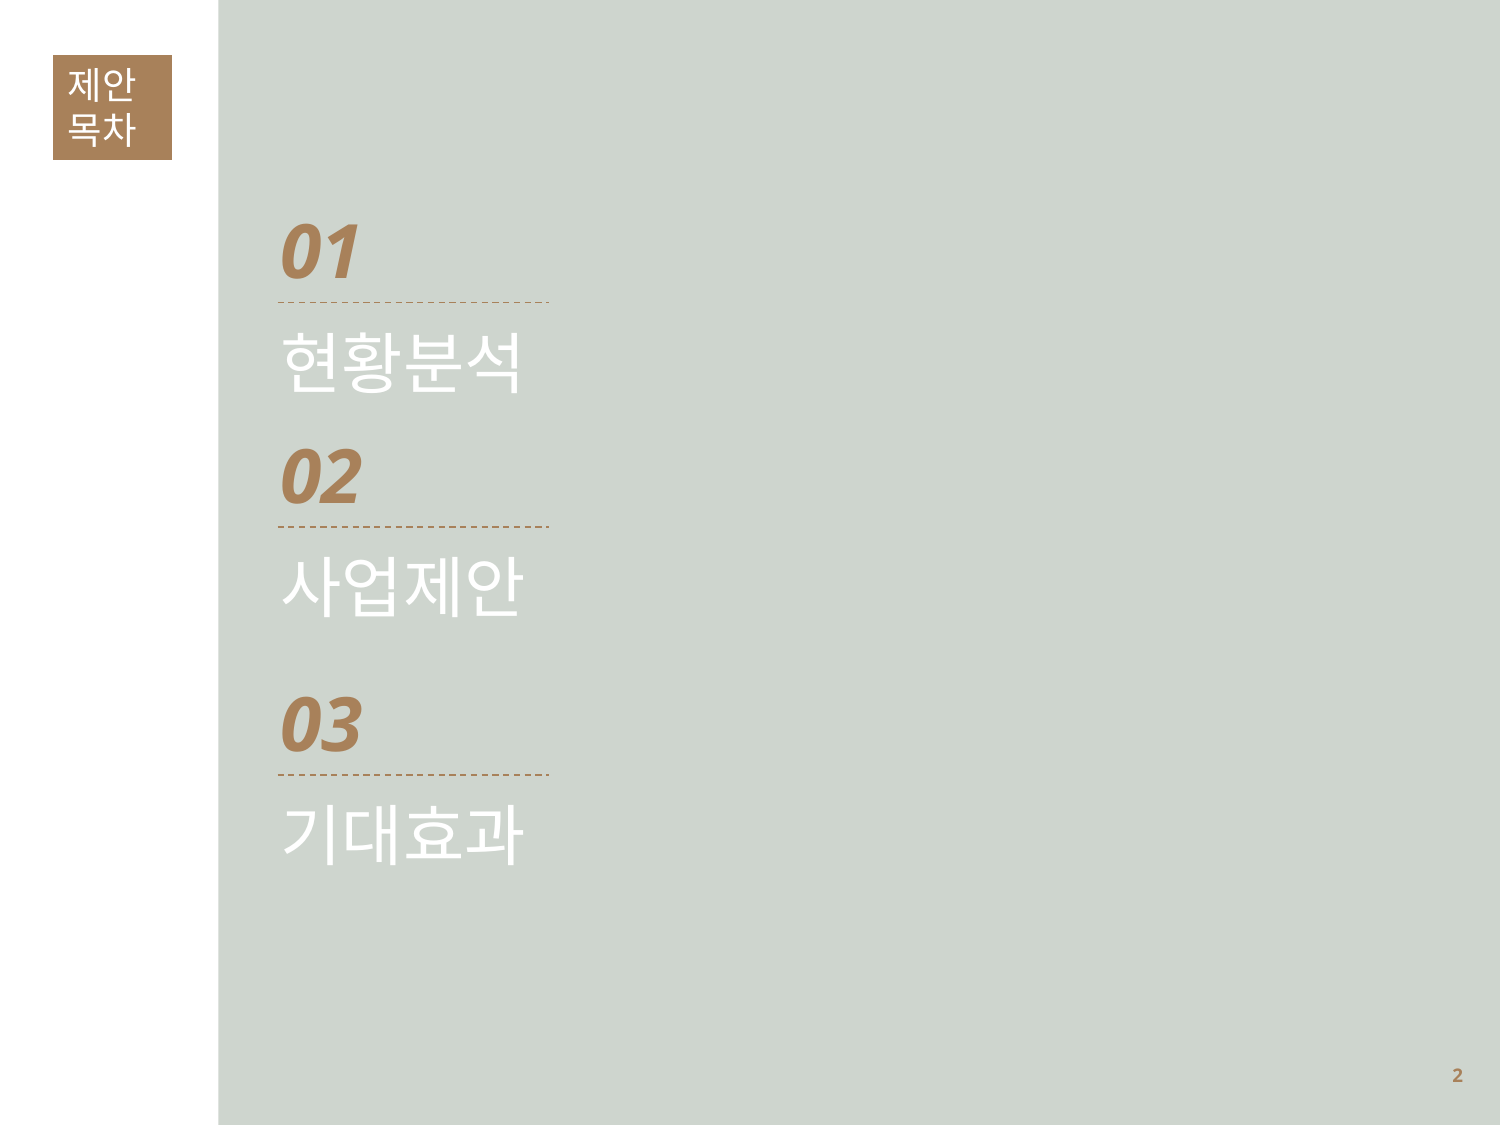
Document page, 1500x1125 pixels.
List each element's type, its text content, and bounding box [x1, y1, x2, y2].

slide_number 1 [1128, 1046, 1478, 1107]
text_box 사업제안 [265, 538, 656, 634]
text_box 제안 목차 [53, 55, 172, 160]
text_box 03 [265, 668, 455, 774]
text_box [216, 0, 1500, 1125]
text_box 현황분석 [265, 314, 656, 410]
text_box 02 [265, 420, 455, 526]
text_box 기대효과 [265, 786, 656, 882]
text_box 01 [265, 196, 455, 301]
